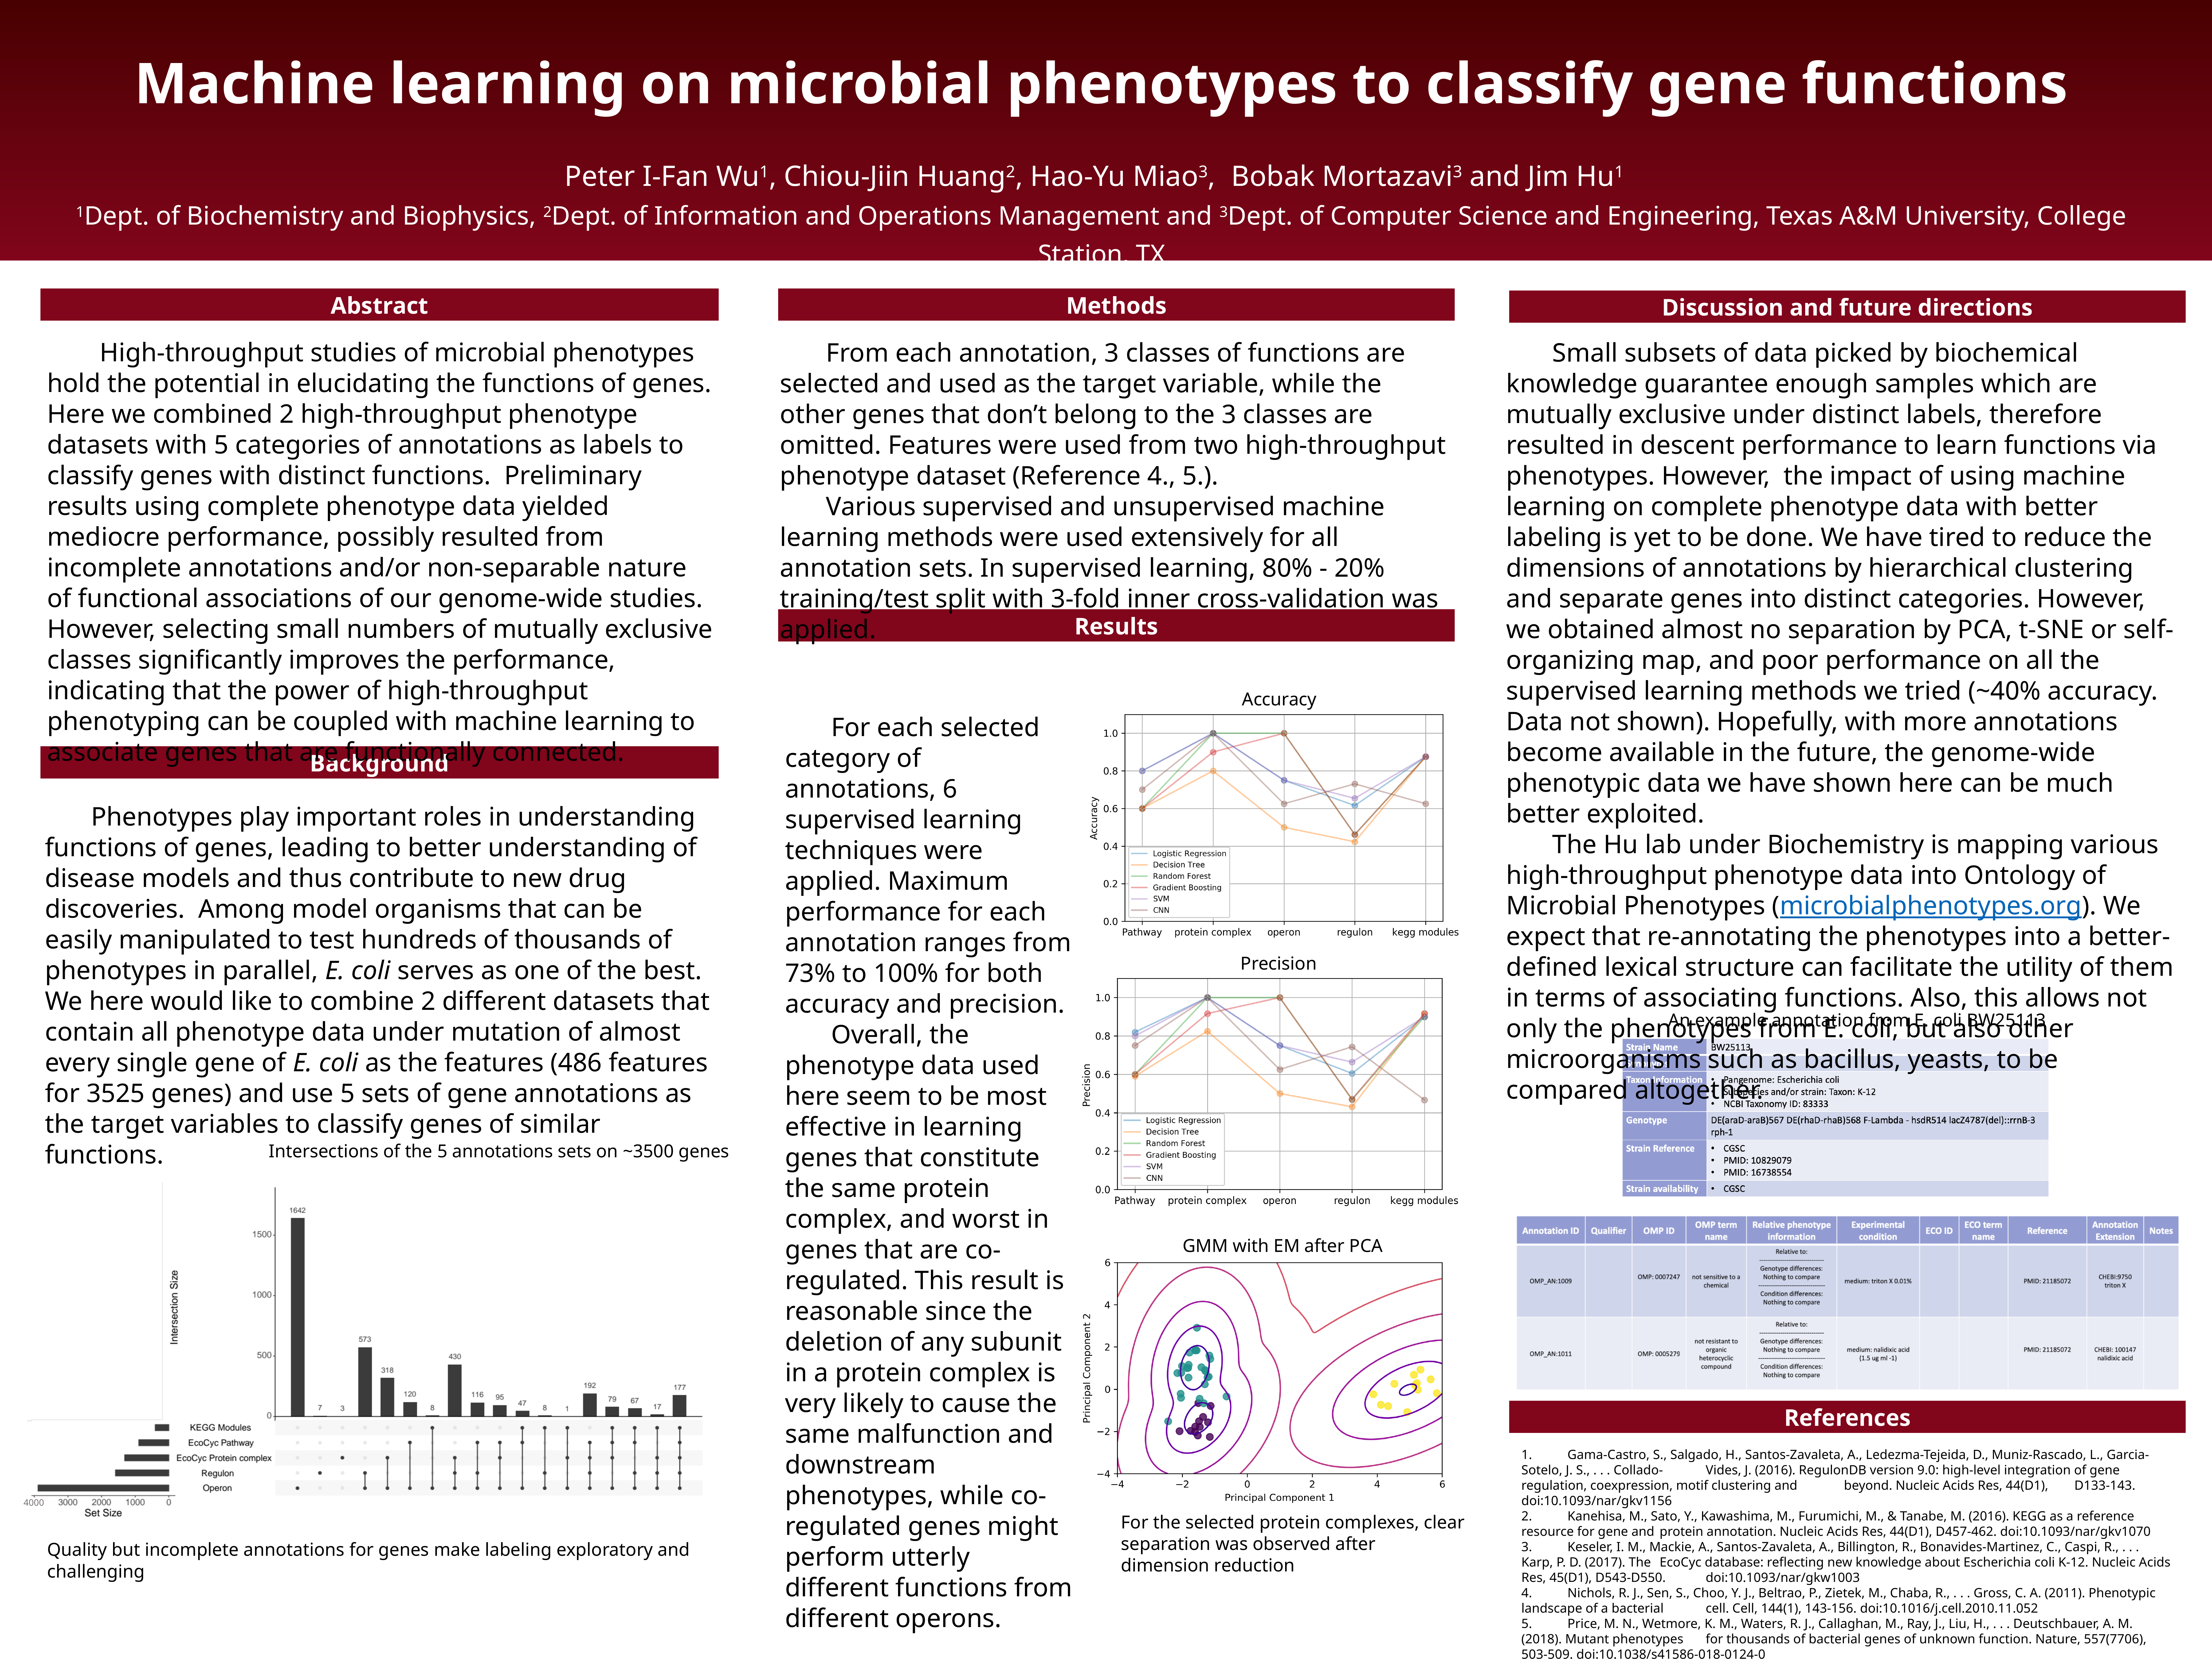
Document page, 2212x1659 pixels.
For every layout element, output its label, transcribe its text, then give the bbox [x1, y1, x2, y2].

text_box Precision [1236, 955, 1321, 974]
text_box Small subsets of data picked by biochemical knowledge guarantee enough samples which are mutually exclusive under distinct labels, therefore resulted in descent performance to learn functions via phenotypes. However, the impact of using machine learning on complete phenotype data with better labeling is yet to be done. We have tired to reduce the dimensions of annotations by hierarchical clustering and separate genes into distinct categories. However, we obtained almost no separation by PCA, t-SNE or self-organizing map, and poor performance on all the supervised learning methods we tried (~40% accuracy. Data not shown). Hopefully, with more annotations become available in the future, the genome-wide phenotypic data we have shown here can be much better exploited. The Hu lab under Biochemistry is mapping various high-throughput phenotype data into Ontology of Microbial Phenotypes (microbialphenotypes.org). We expect that re-annotating the phenotypes into a better-defined lexical structure can facilitate the utility of them in terms of associating functions. Also, this allows not only the phenotypes from E. coli, but also other microorganisms such as bacillus, yeasts, to be compared altogether. [1502, 334, 2181, 1168]
text_box [0, 0, 2212, 261]
picture [27, 1182, 706, 1522]
text_box Accuracy [1237, 685, 1321, 712]
text_box 4000 [19, 1494, 27, 1510]
text_box High-throughput studies of microbial phenotypes hold the potential in elucidating the functions of genes. Here we combined 2 high-throughput phenotype datasets with 5 categories of annotations as labels to classify genes with distinct functions. Preliminary results using complete phenotype data yielded mediocre performance, possibly resulted from incomplete annotations and/or non-separable nature of functional associations of our genome-wide studies. However, selecting small numbers of mutually exclusive classes significantly improves the performance, indicating that the power of high-throughput phenotyping can be coupled with machine learning to associate genes that are functionally connected. [42, 333, 722, 768]
picture [1622, 1038, 2050, 1197]
text_box Phenotypes play important roles in understanding functions of genes, leading to better understanding of disease models and thus contribute to new drug discoveries. Among model organisms that can be easily manipulated to test hundreds of thousands of phenotypes in parallel, E. coli serves as one of the best. We here would like to combine 2 different datasets that contain all phenotype data under mutation of almost every single gene of E. coli as the features (486 features for 3525 genes) and use 5 sets of gene annotations as the target variables to classify genes of similar functions. [40, 798, 720, 1171]
picture [1065, 974, 1484, 1224]
text_box 1. Gama-Castro, S., Salgado, H., Santos-Zavaleta, A., Ledezma-Tejeida, D., Muniz-Rascado, L., Garcia-Sotelo, J. S., . . . Collado- Vides, J. (2016). RegulonDB version 9.0: high-level integration of gene regulation, coexpression, motif clustering and beyond. Nucleic Acids Res, 44(D1), D133-143. doi:10.1093/nar/gkv1156 2. Kanehisa, M., Sato, Y., Kawashima, M., Furumichi, M., & Tanabe, M. (2016). KEGG as a reference resource for gene and protein annotation. Nucleic Acids Res, 44(D1), D457-462. doi:10.1093/nar/gkv1070 3. Keseler, I. M., Mackie, A., Santos-Zavaleta, A., Billington, R., Bonavides-Martinez, C., Caspi, R., . . . Karp, P. D. (2017). The EcoCyc database: reflecting new knowledge about Escherichia coli K-12. Nucleic Acids Res, 45(D1), D543-D550. doi:10.1093/nar/gkw1003 4. Nichols, R. J., Sen, S., Choo, Y. J., Beltrao, P., Zietek, M., Chaba, R., . . . Gross, C. A. (2011). Phenotypic landscape of a bacterial cell. Cell, 144(1), 143-156. doi:10.1016/j.cell.2010.11.052 5. Price, M. N., Wetmore, K. M., Waters, R. J., Callaghan, M., Ray, J., Liu, H., . . . Deutschbauer, A. M. (2018). Mutant phenotypes for thousands of bacterial genes of unknown function. Nature, 557(7706), 503-509. doi:10.1038/s41586-018-0124-0 [1517, 1444, 2178, 1659]
text_box GMM with EM after PCA [1178, 1232, 1387, 1258]
text_box Intersections of the 5 annotations sets on ~3500 genes [264, 1137, 734, 1163]
text_box Machine learning on microbial phenotypes to classify gene functions Peter I-Fan Wu1, Chiou-Jiin Huang2, Hao-Yu Miao3, Bobak Mortazavi3 and Jim Hu1 1Dept. of Biochemistry and Biophysics, 2Dept. of Information and Operations Management and 3Dept. of Computer Science and Engineering, Texas A&M University, College Station, TX [49, 26, 2154, 309]
text_box Methods [778, 288, 1455, 321]
text_box Background [40, 746, 719, 779]
picture [1065, 1258, 1484, 1508]
text_box Abstract [40, 288, 719, 321]
picture [1073, 712, 1484, 955]
text_box An example annotation from E. coli BW25113 [1663, 1006, 2099, 1033]
text_box Quality but incomplete annotations for genes make labeling exploratory and challenging [42, 1536, 704, 1583]
text_box From each annotation, 3 classes of functions are selected and used as the target variable, while the other genes that don’t belong to the 3 classes are omitted. Features were used from two high-throughput phenotype dataset (Reference 4., 5.). Various supervised and unsupervised machine learning methods were used extensively for all annotation sets. In supervised learning, 80% - 20% training/test split with 3-fold inner cross-validation was applied. [775, 334, 1455, 646]
text_box For each selected category of annotations, 6 supervised learning techniques were applied. Maximum performance for each annotation ranges from 73% to 100% for both accuracy and precision. Overall, the phenotype data used here seem to be most effective in learning genes that constitute the same protein complex, and worst in genes that are co-regulated. This result is reasonable since the deletion of any subunit in a protein complex is very likely to cause the same malfunction and downstream phenotypes, while co-regulated genes might perform utterly different functions from different operons. [780, 708, 1083, 1634]
text_box References [1509, 1401, 2186, 1433]
text_box For the selected protein complexes, clear separation was observed after dimension reduction [1116, 1508, 1471, 1578]
text_box Discussion and future directions [1509, 290, 2186, 323]
picture [1516, 1215, 2180, 1390]
